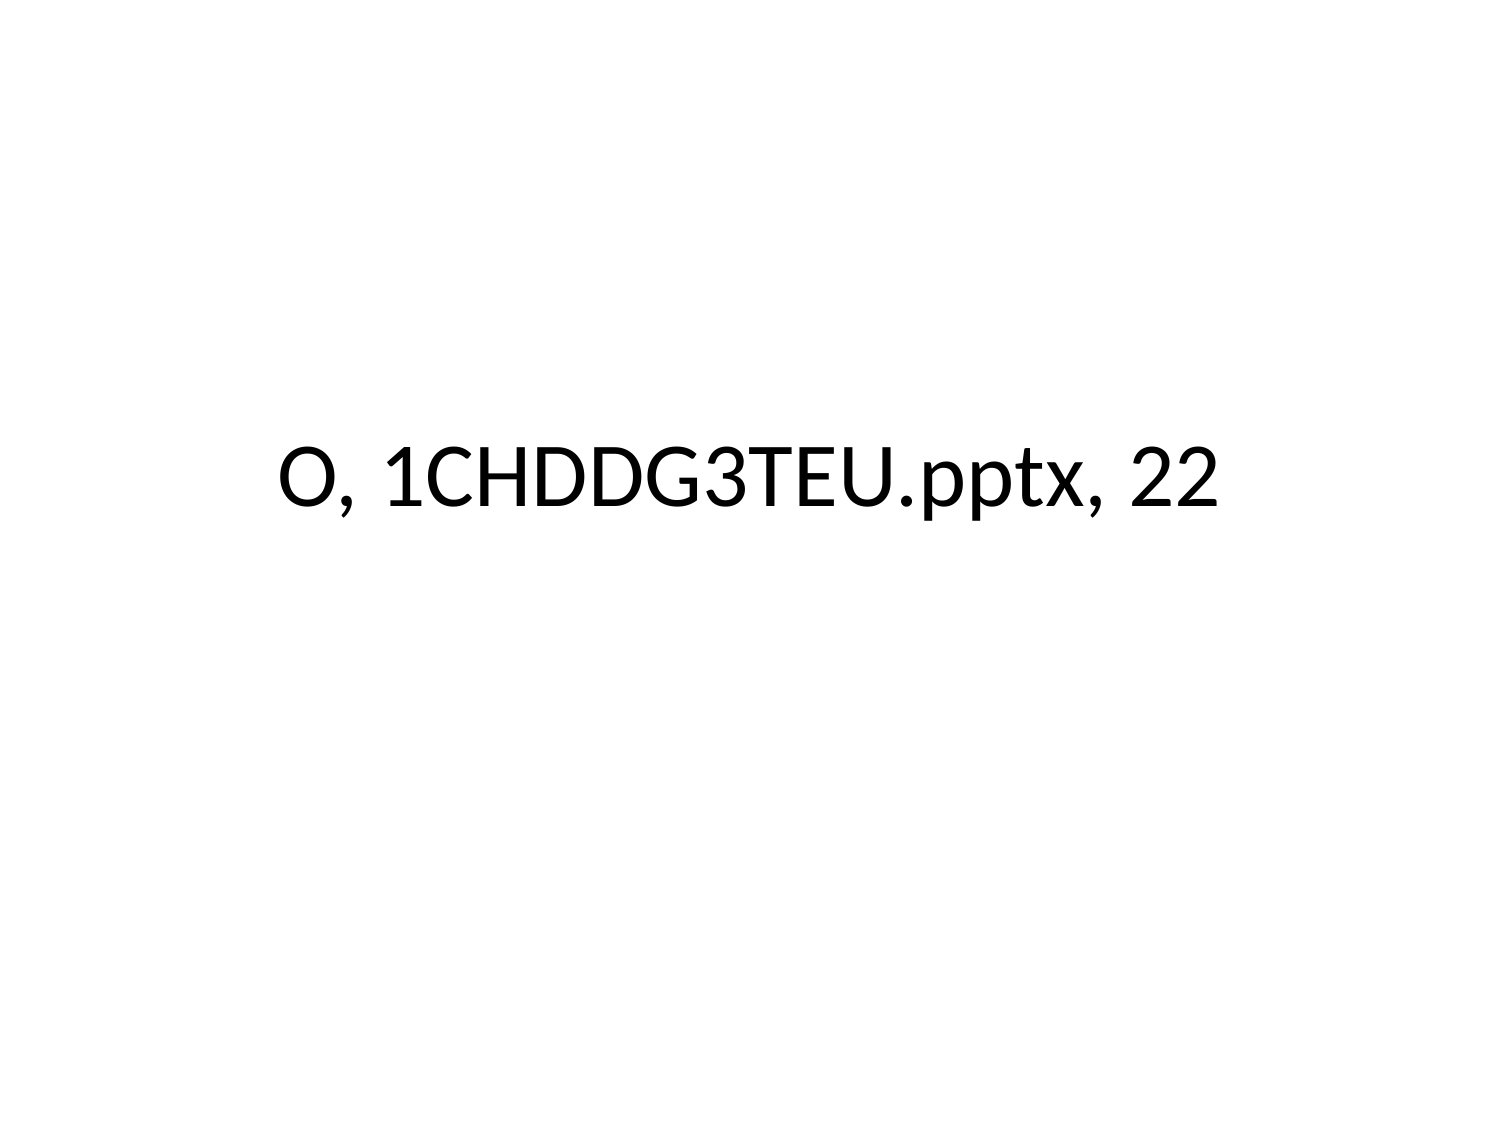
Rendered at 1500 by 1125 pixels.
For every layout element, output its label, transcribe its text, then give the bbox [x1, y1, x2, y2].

title O, 1CHDDG3TEU.pptx, 22 [112, 349, 1388, 591]
